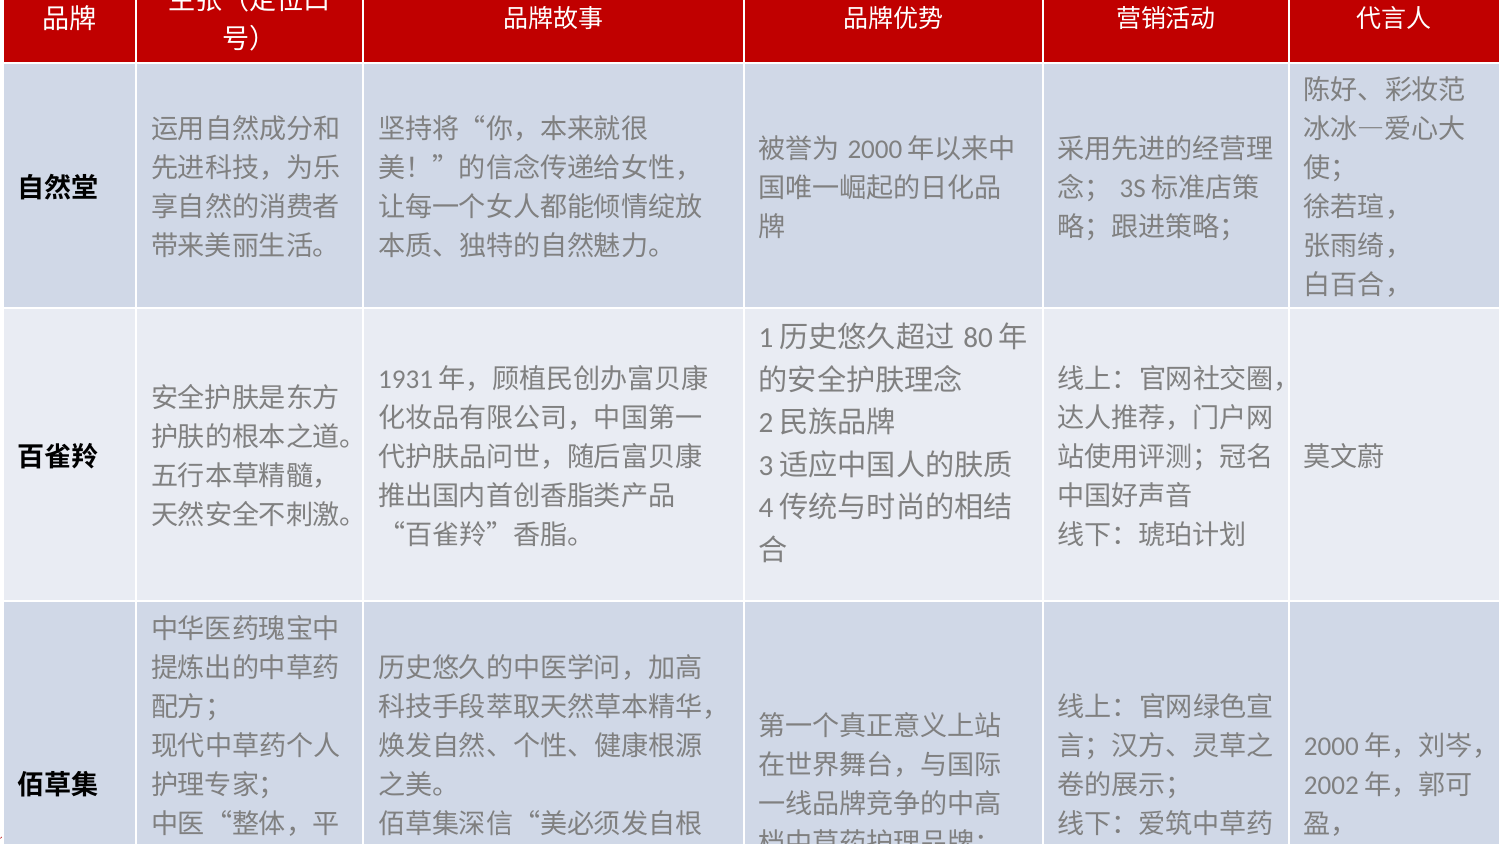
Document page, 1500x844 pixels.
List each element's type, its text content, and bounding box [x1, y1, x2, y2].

table_header 营销活动 [1044, 0, 1288, 62]
table_cell 2000年，刘岑，2002年，郭可盈， [1290, 602, 1499, 844]
table_cell 坚持将“你，本来就很美！”的信念传递给女性，让每一个女人都能倾情绽放本质、独特的自然魅力。 [364, 64, 743, 307]
table_cell 自然堂 [4, 64, 135, 307]
table_header 品牌 [4, 0, 135, 62]
table_header 品牌优势 [745, 0, 1042, 62]
table_cell 被誉为2000年以来中国唯一崛起的日化品牌 [745, 64, 1042, 307]
table_cell 1931年，顾植民创办富贝康化妆品有限公司，中国第一代护肤品问世，随后富贝康推出国内首创香脂类产品“百雀羚”香脂。 [364, 309, 743, 600]
table_header 主张（定位口号） [137, 0, 362, 62]
table_cell 百雀羚 [4, 309, 135, 600]
table_cell 历史悠久的中医学问，加高科技手段萃取天然草本精华，焕发自然、个性、健康根源之美。 佰草集深信“美必须发自根源，方能美得完全”，追求“自然、平衡”的美。 [364, 602, 743, 844]
table_cell 采用先进的经营理念；3S标准店策略；跟进策略； [1044, 64, 1288, 307]
table_cell 线上：官网社交圈，达人推荐，门户网站使用评测；冠名中国好声音 线下：琥珀计划 [1044, 309, 1288, 600]
table_cell 莫文蔚 [1290, 309, 1499, 600]
table_header 代言人 [1290, 0, 1499, 62]
table_cell 1历史悠久超过80年的安全护肤理念 2民族品牌 3适应中国人的肤质 4传统与时尚的相结合 [745, 309, 1042, 600]
table_cell 运用自然成分和先进科技，为乐享自然的消费者带来美丽生活。 [137, 64, 362, 307]
table_cell 佰草集 [4, 602, 135, 844]
table_header 品牌故事 [364, 0, 743, 62]
table_cell 中华医药瑰宝中提炼出的中草药配方； 现代中草药个人护理专家； 中医“整体，平很”及“证、方、效”的核心理论体系； [137, 602, 362, 844]
table_cell 陈好、彩妆范冰冰—爱心大使； 徐若瑄， 张雨绮， 白百合， [1290, 64, 1499, 307]
table_cell 第一个真正意义上站在世界舞台，与国际一线品牌竞争的中高档中草药护理品牌； [745, 602, 1042, 844]
table_cell 安全护肤是东方护肤的根本之道。 五行本草精髓，天然安全不刺激。 [137, 309, 362, 600]
table_cell 线上：官网绿色宣言；汉方、灵草之卷的展示； 线下：爱筑中草药家园行动； [1044, 602, 1288, 844]
